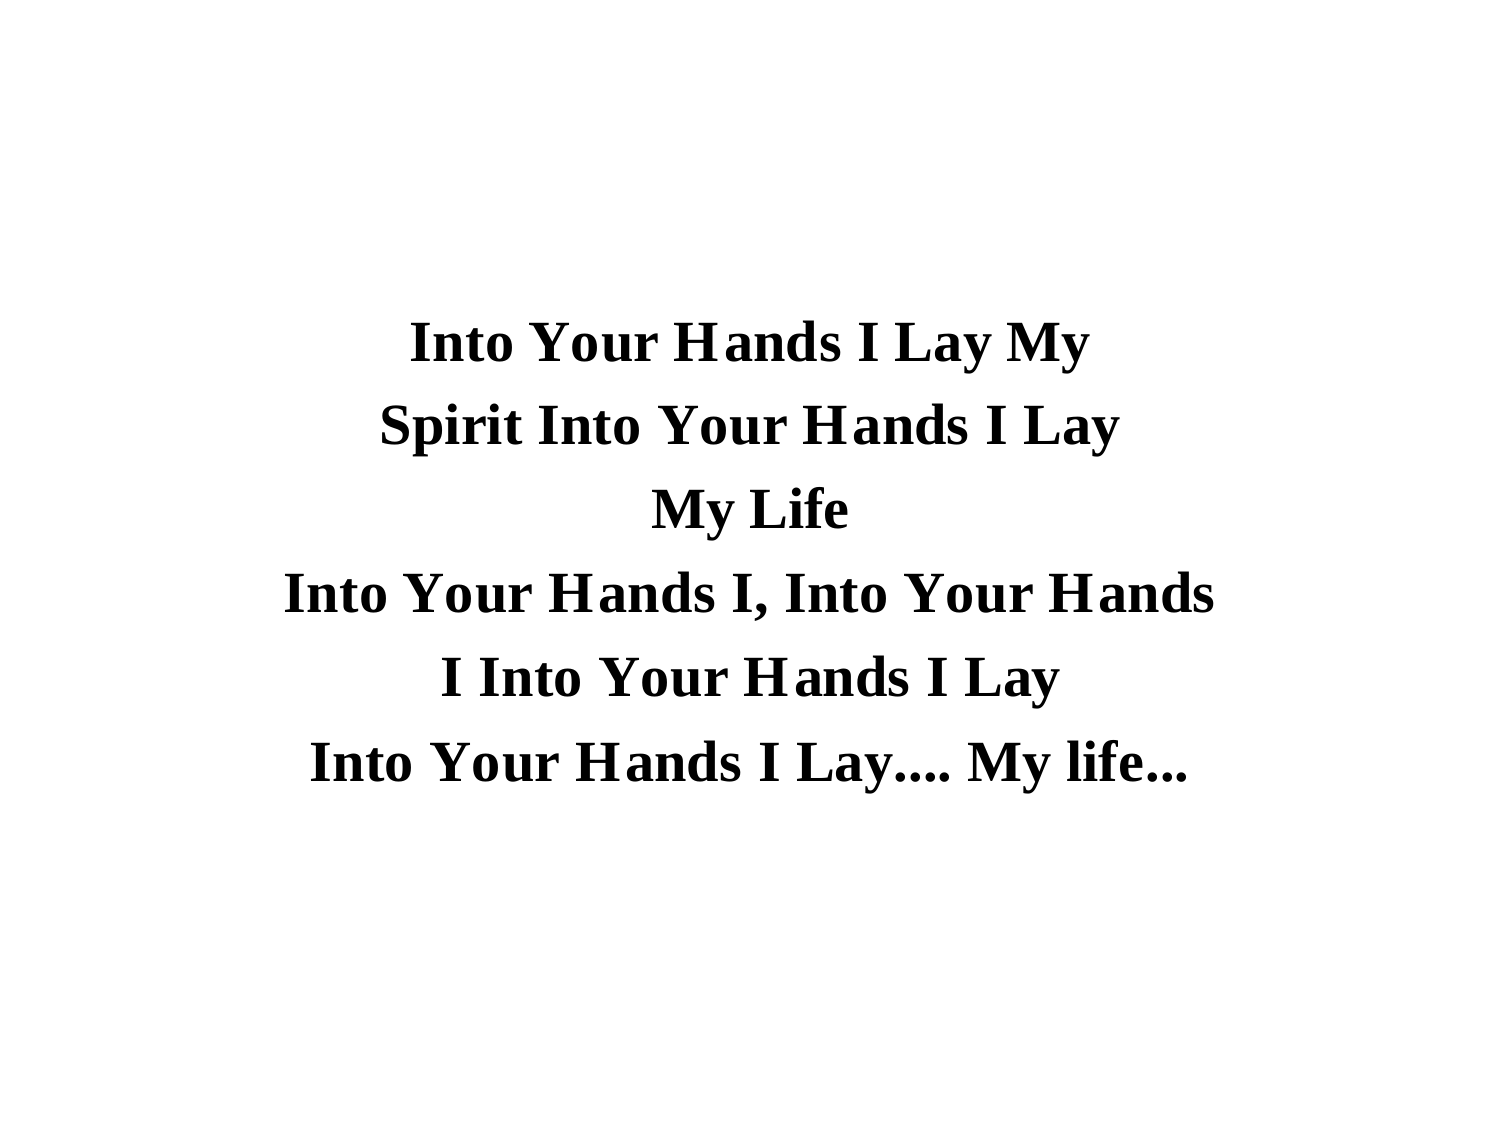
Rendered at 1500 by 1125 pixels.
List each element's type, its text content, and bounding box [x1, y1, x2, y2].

text_box Into Your Hands I Lay My Spirit Into Your Hands I Lay My Life Into Your Hands I, Into Your Hands I Into Your Hands I Lay Into Your Hands I Lay.... My life... [274, 288, 1227, 794]
